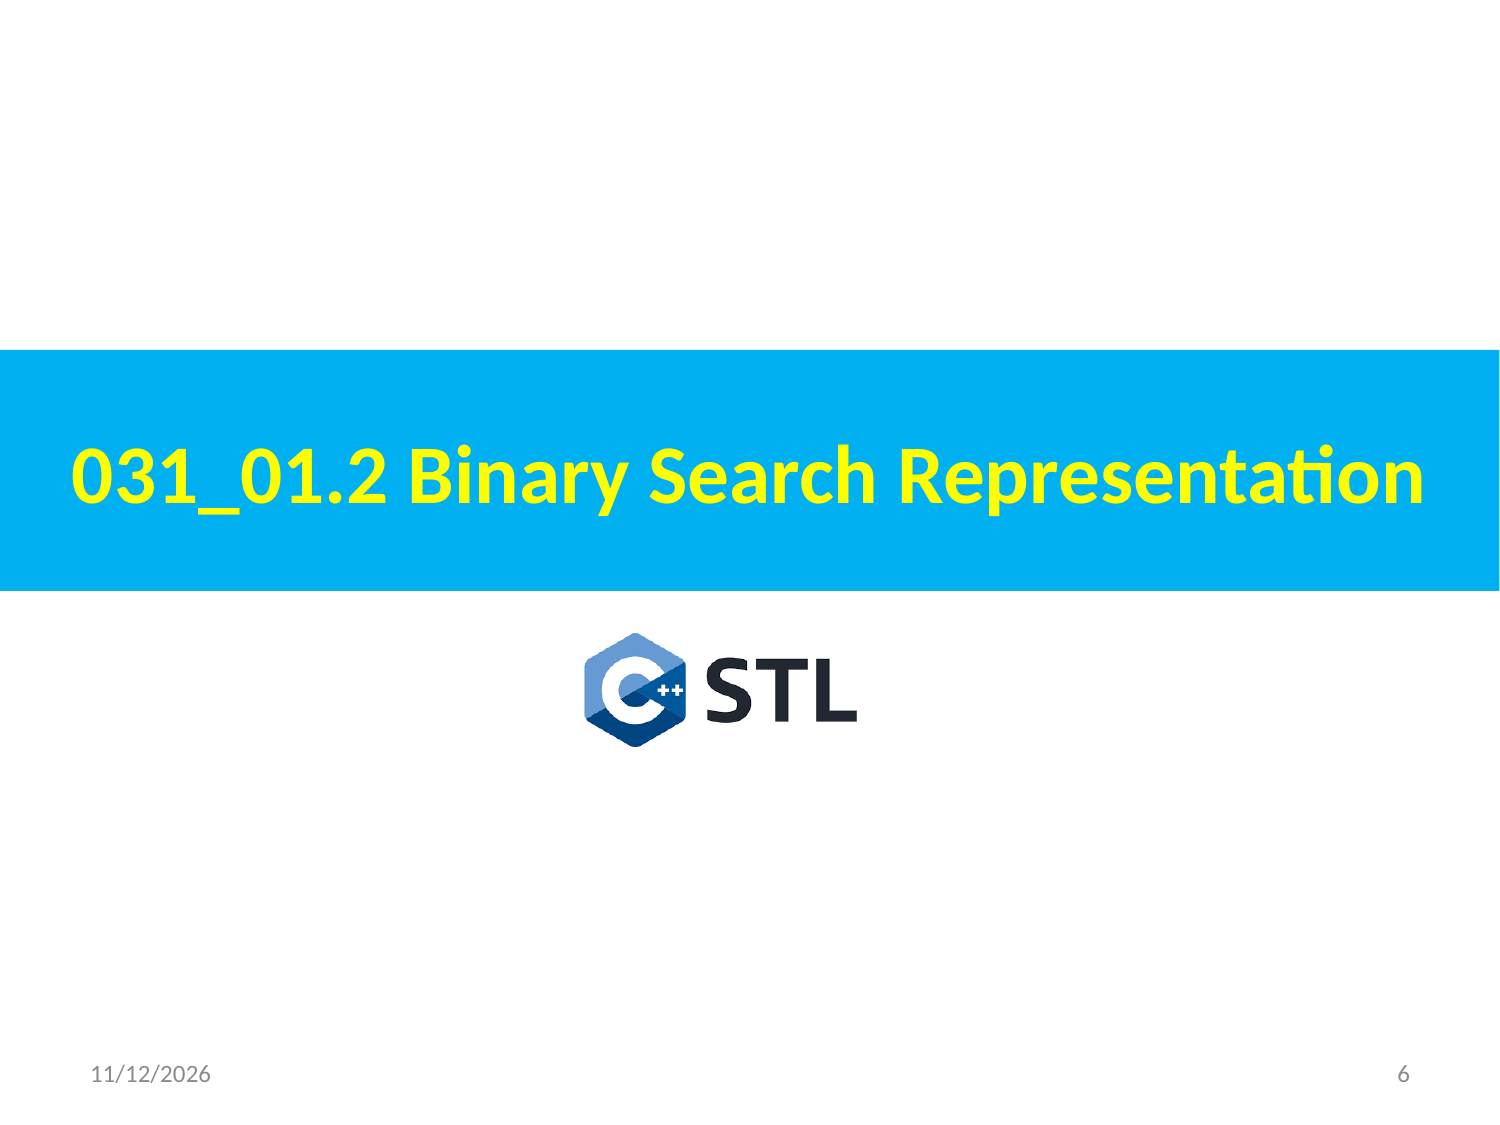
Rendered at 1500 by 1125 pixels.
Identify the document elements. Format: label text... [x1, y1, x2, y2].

picture [584, 633, 857, 747]
slide_number 6 [1074, 1042, 1425, 1103]
title 031_01.2 Binary Search Representation [0, 349, 1500, 591]
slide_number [75, 1042, 425, 1103]
